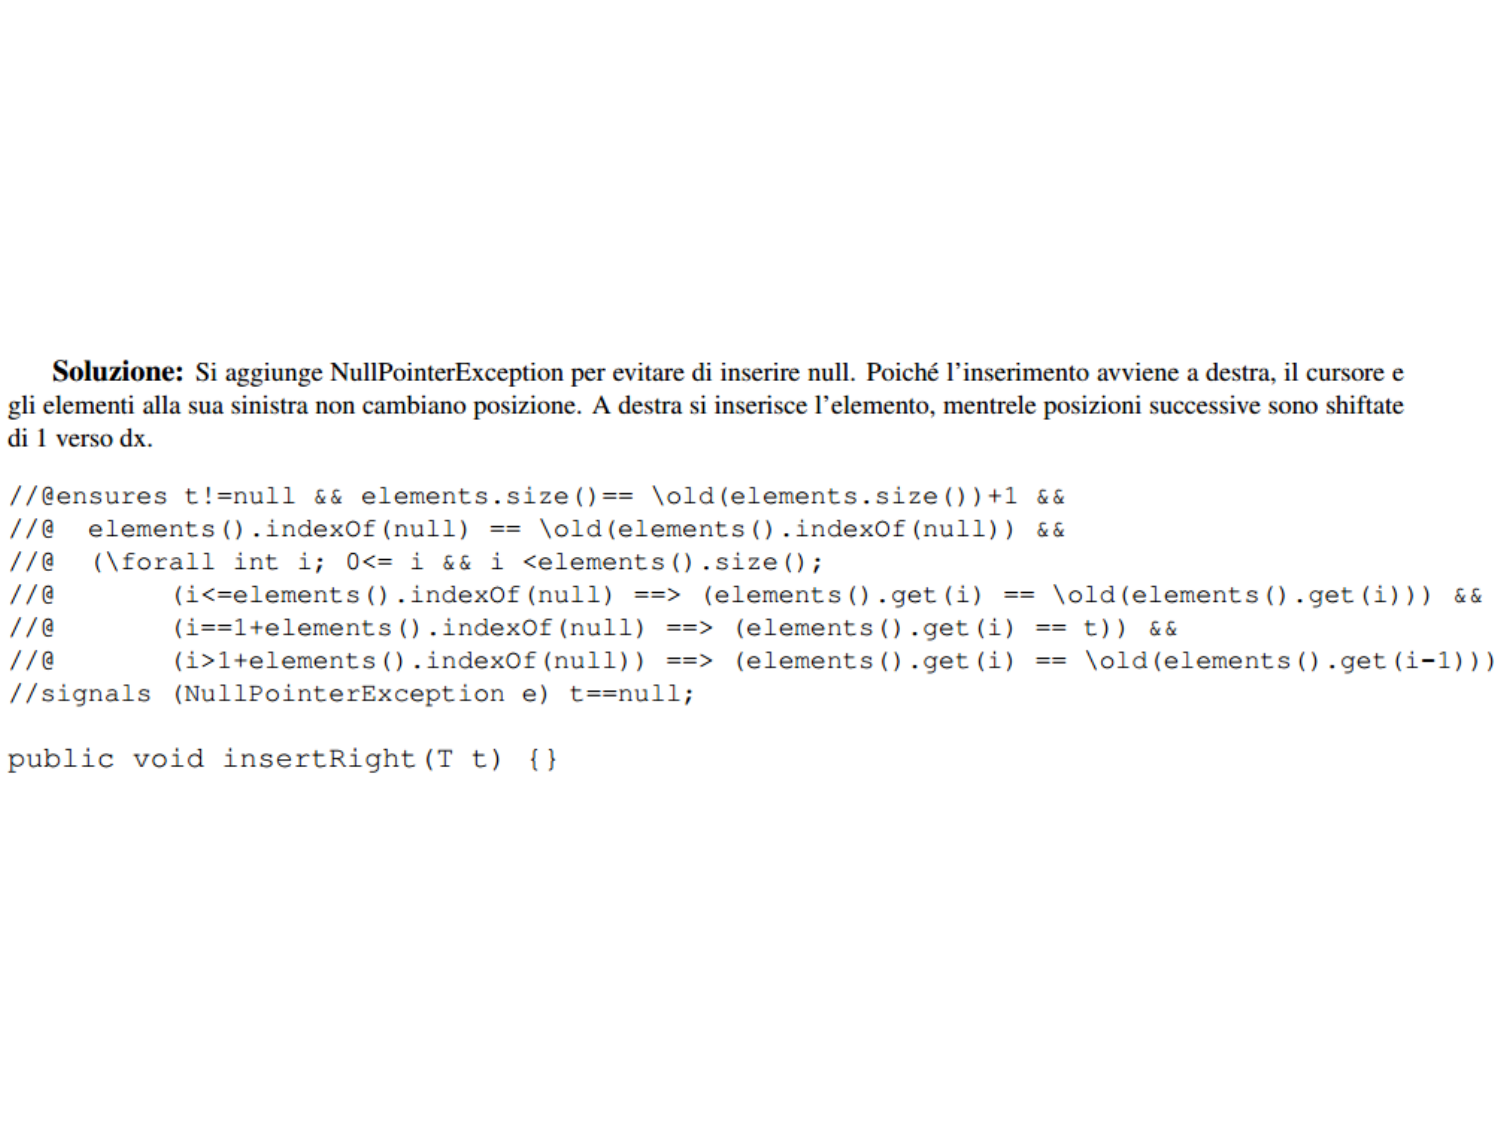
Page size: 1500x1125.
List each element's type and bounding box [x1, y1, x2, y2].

picture [0, 357, 1500, 788]
